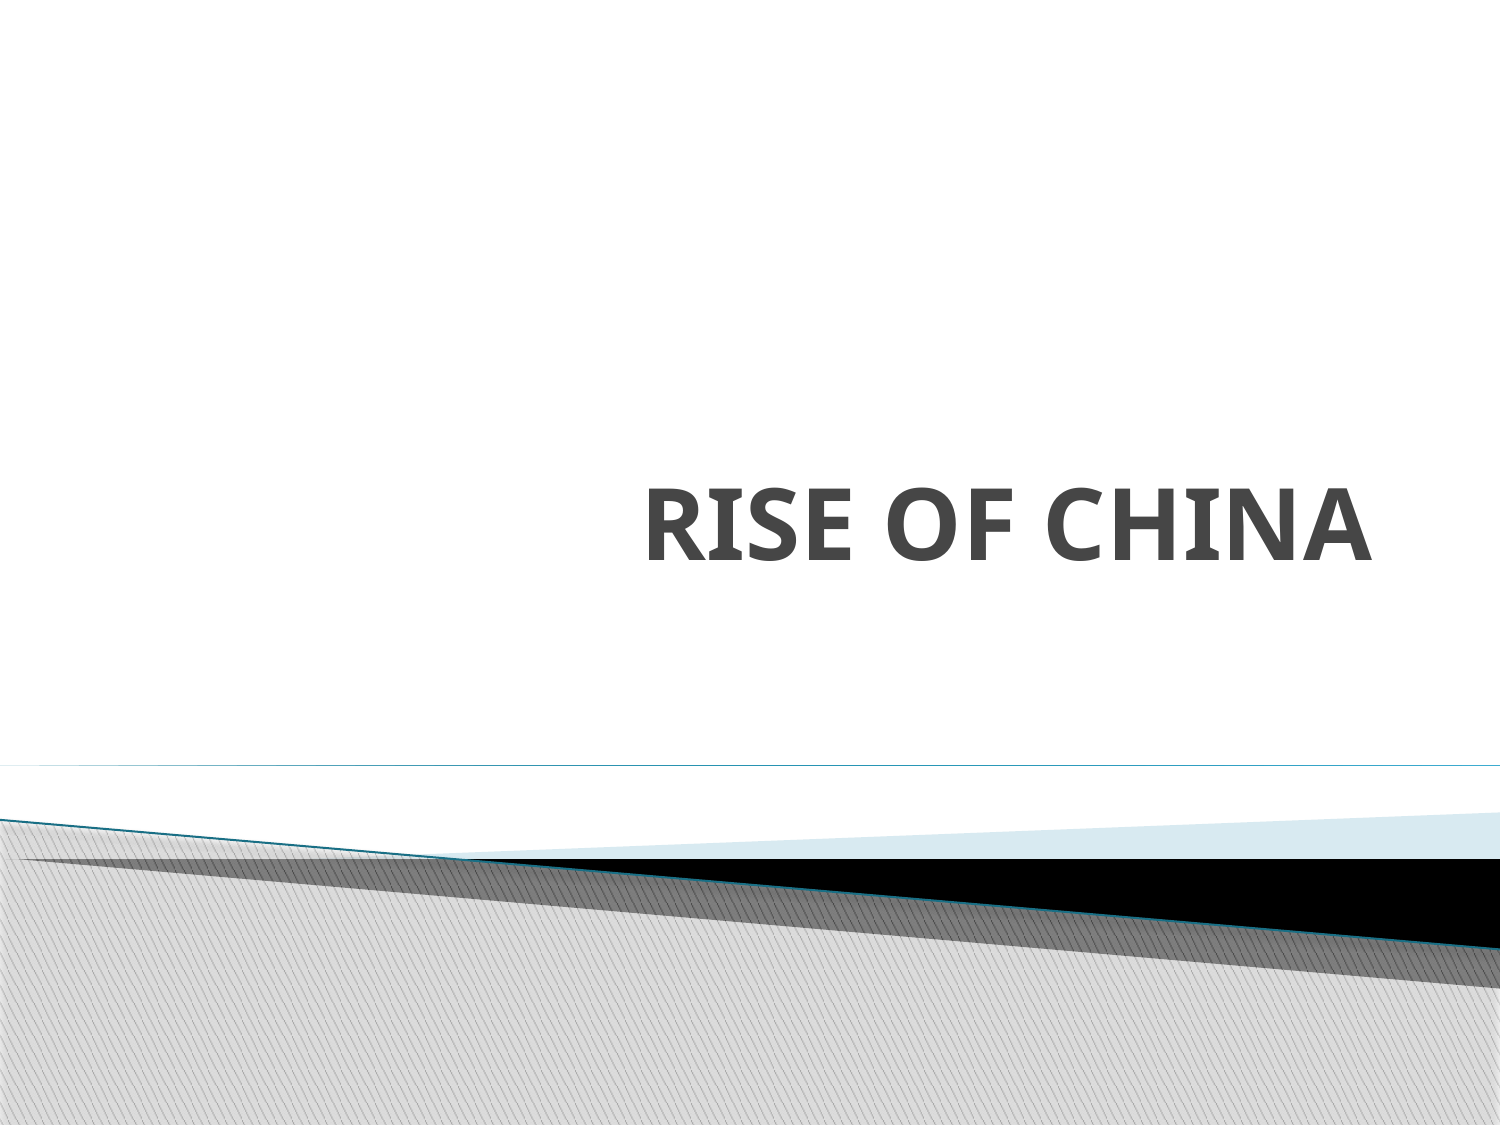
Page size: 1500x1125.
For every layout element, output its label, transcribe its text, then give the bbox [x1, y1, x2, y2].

title RISE OF CHINA [112, 287, 1388, 588]
picture [5, 859, 1500, 989]
